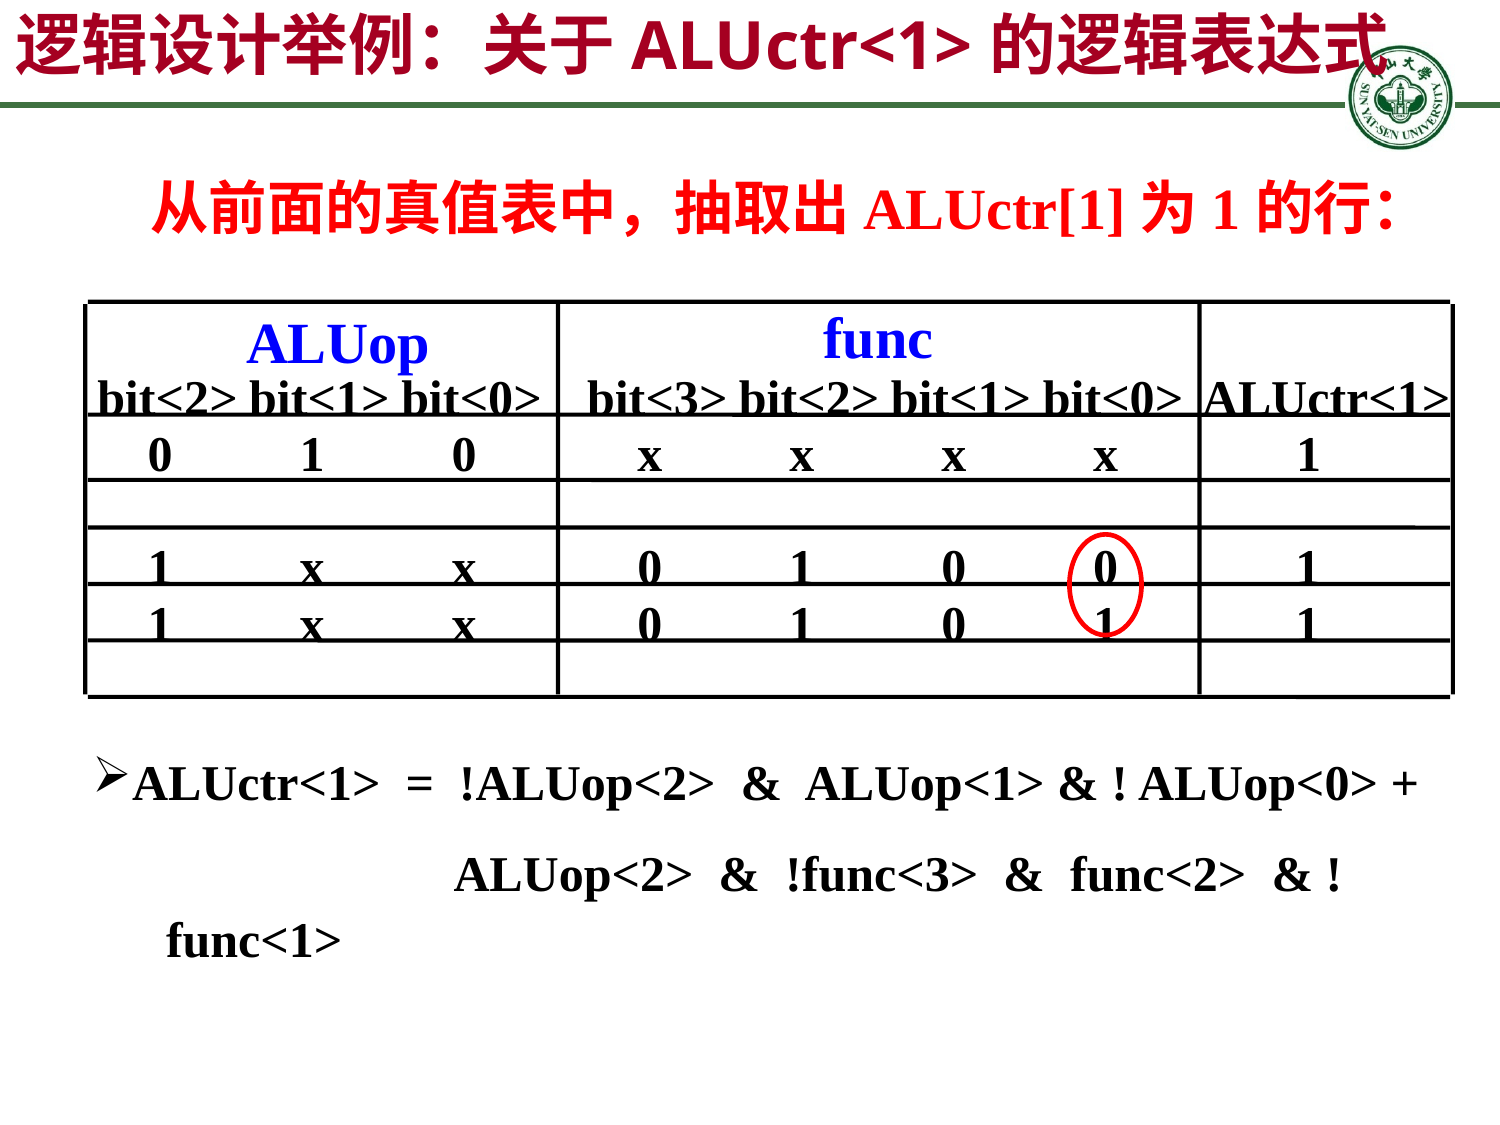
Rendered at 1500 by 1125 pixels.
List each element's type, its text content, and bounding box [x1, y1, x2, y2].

title 逻辑设计举例：关于ALUctr<1>的逻辑表达式 [0, 0, 1412, 91]
list ALUctr<1> = !ALUop<2> & ALUop<1> & ! ALUop<0> + ALUop<2> & !func<3> & func<2> & !func<1> [82, 740, 1484, 1125]
picture [1345, 42, 1455, 152]
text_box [81, 292, 1468, 698]
text_box 从前面的真值表中，抽取出ALUctr[1]为1的行： [135, 164, 1465, 249]
